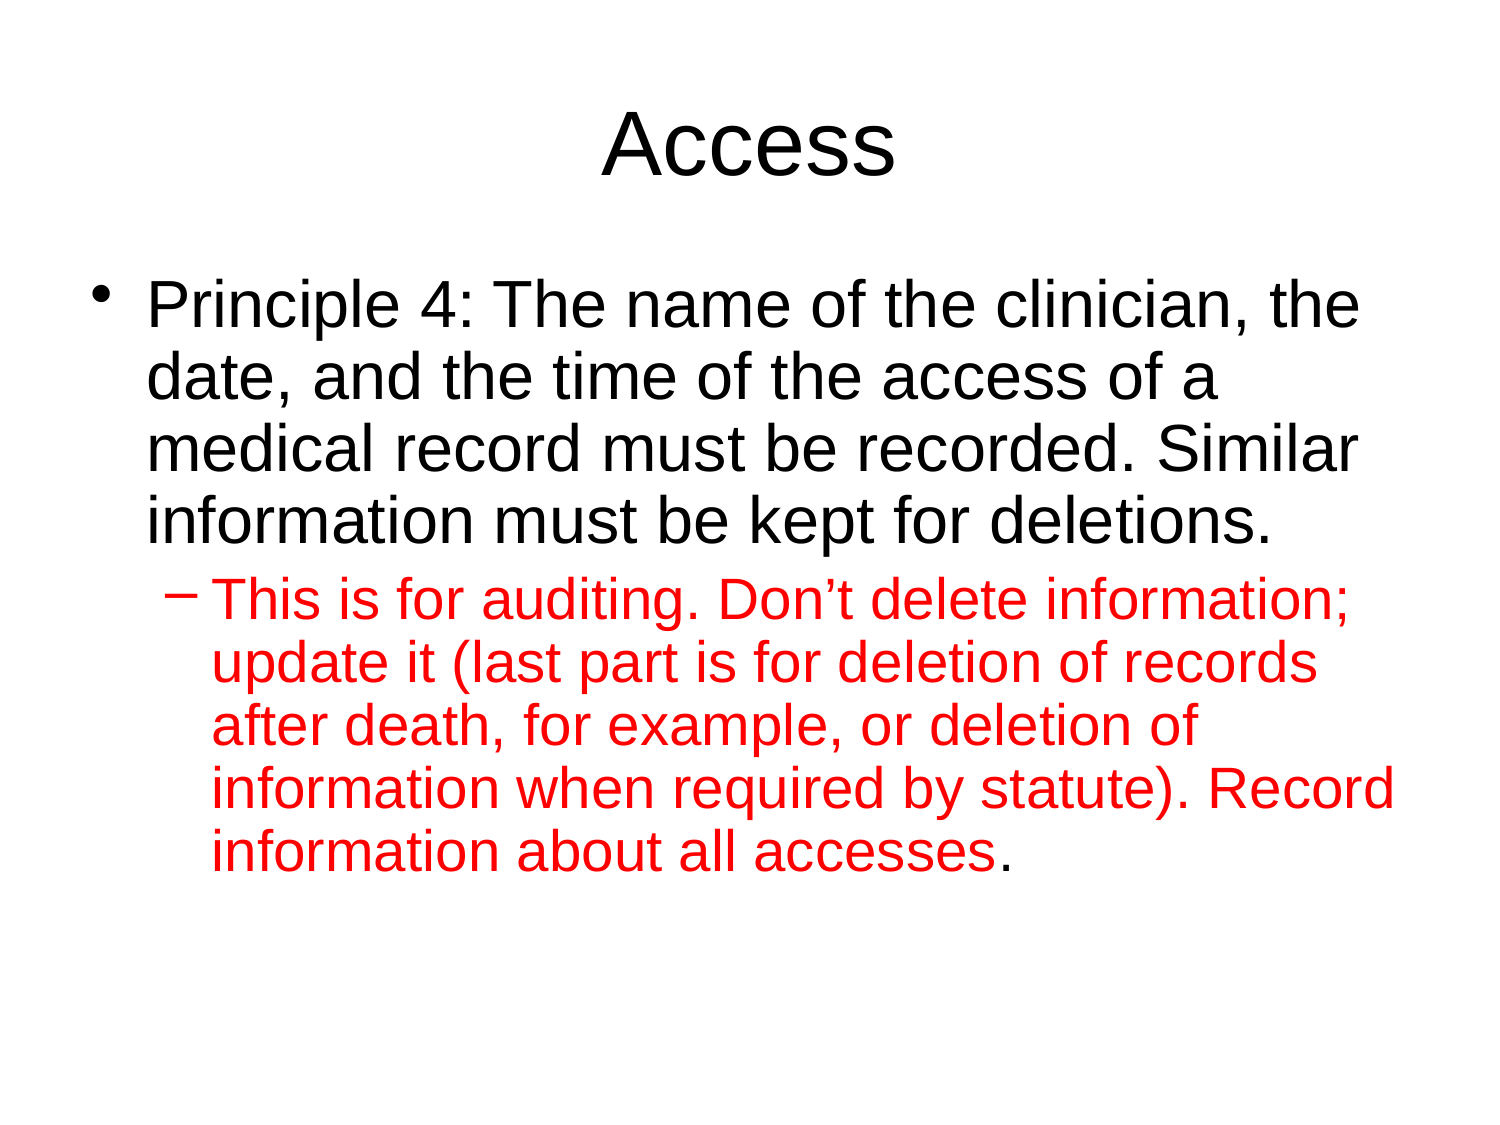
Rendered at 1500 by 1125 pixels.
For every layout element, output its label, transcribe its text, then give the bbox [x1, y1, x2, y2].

title Access [75, 45, 1425, 233]
list Principle 4: The name of the clinician, the date, and the time of the access of a medical record must be recorded. Similar information must be kept for deletions. This is for auditing. Don’t delete information; update it (last part is for deletion of records after death, for example, or deletion of information when required by statute). Record information about all accesses. [75, 262, 1425, 1005]
